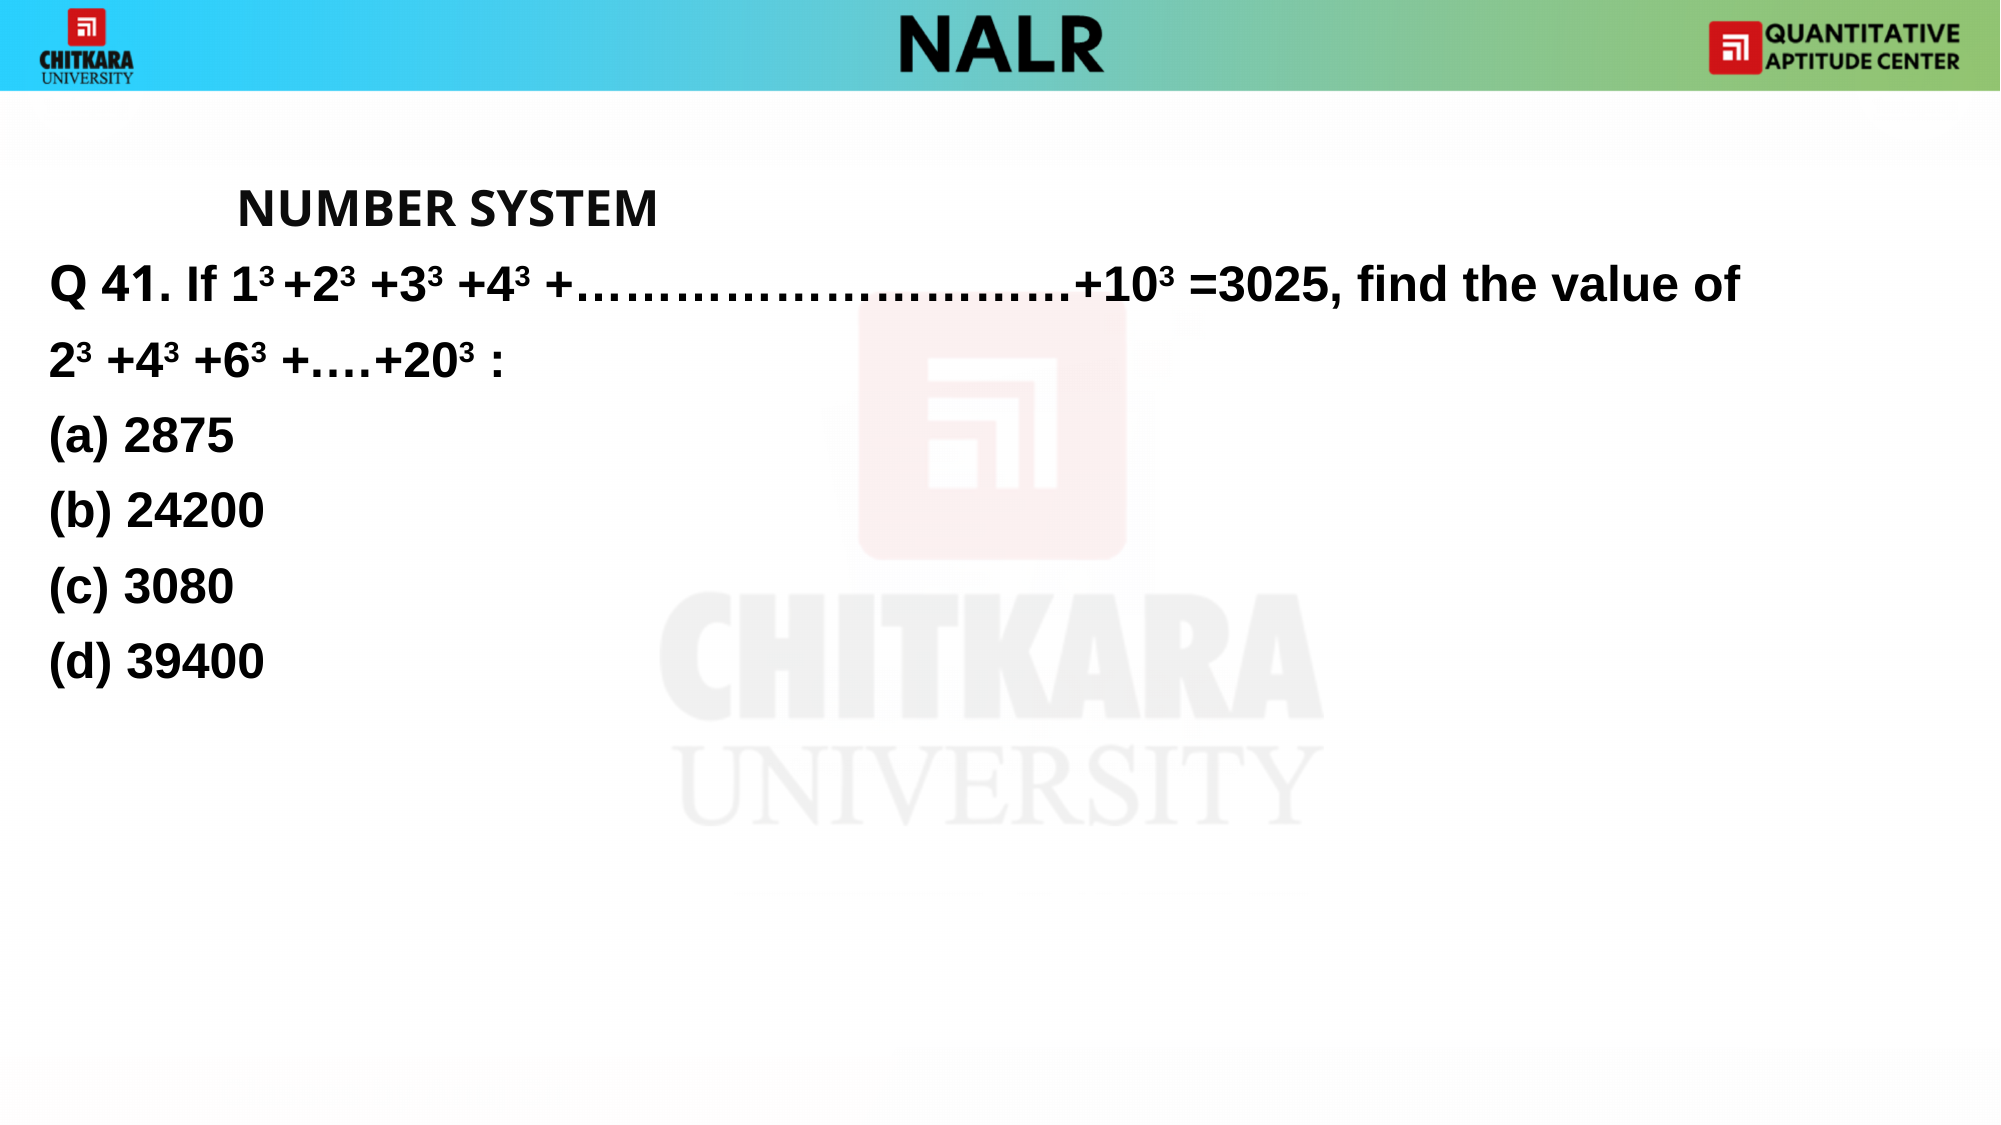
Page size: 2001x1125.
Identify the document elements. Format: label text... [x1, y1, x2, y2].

text_box NUMBER SYSTEM Q 41. If 13 +23 +33 +43 +…………………………+103 =3025, find the value of 23 +43 +63 +.…+203 : 2875 (b) 24200 (c) 3080 (d) 39400 [33, 175, 1959, 1053]
title [41, 31, 1959, 142]
picture [0, 0, 2000, 1125]
